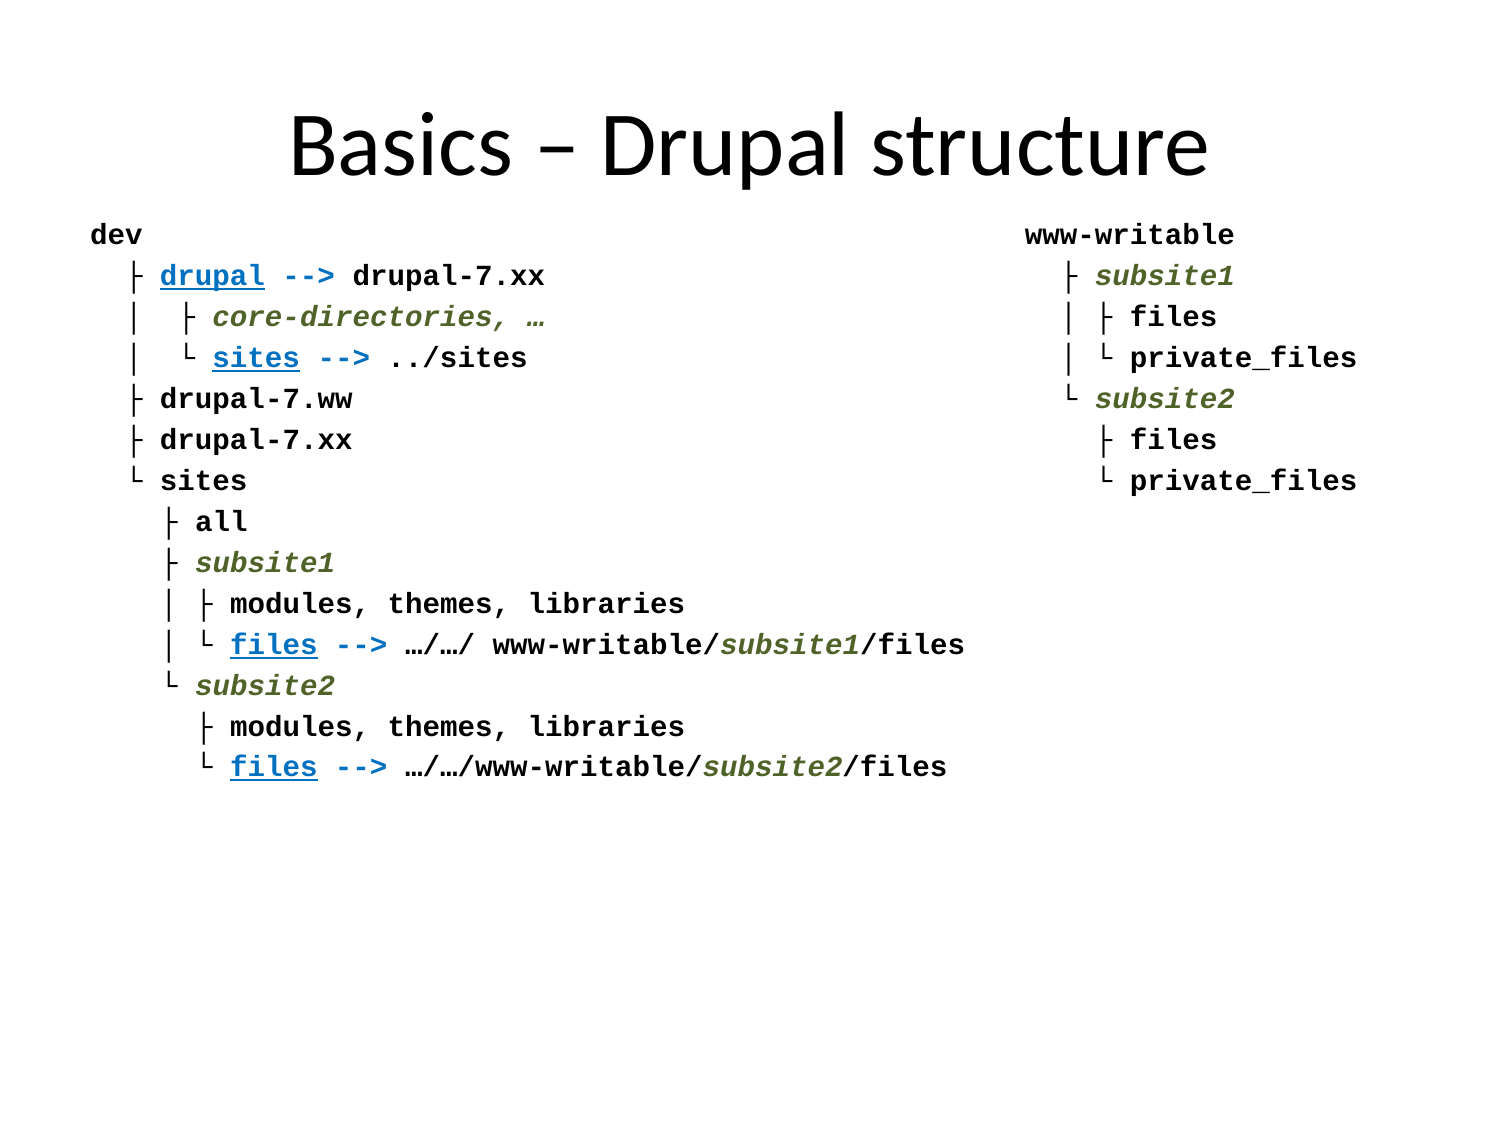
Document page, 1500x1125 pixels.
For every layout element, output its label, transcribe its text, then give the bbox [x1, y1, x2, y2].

title Basics – Drupal structure [75, 45, 1425, 233]
text_box www-writable ├ subsite1 │ ├ files │ └ private_files └ subsite2 ├ files └ private_files [1009, 208, 1406, 1059]
list dev ├ drupal --> drupal-7.xx │ ├ core-directories, … │ └ sites --> ../sites ├ drupal-7.ww ├ drupal-7.xx └ sites ├ all ├ subsite1 │ ├ modules, themes, libraries │ └ files --> …/…/ www-writable/subsite1/files └ subsite2 ├ modules, themes, libraries └ files --> …/…/www-writable/subsite2/files [75, 208, 998, 1059]
